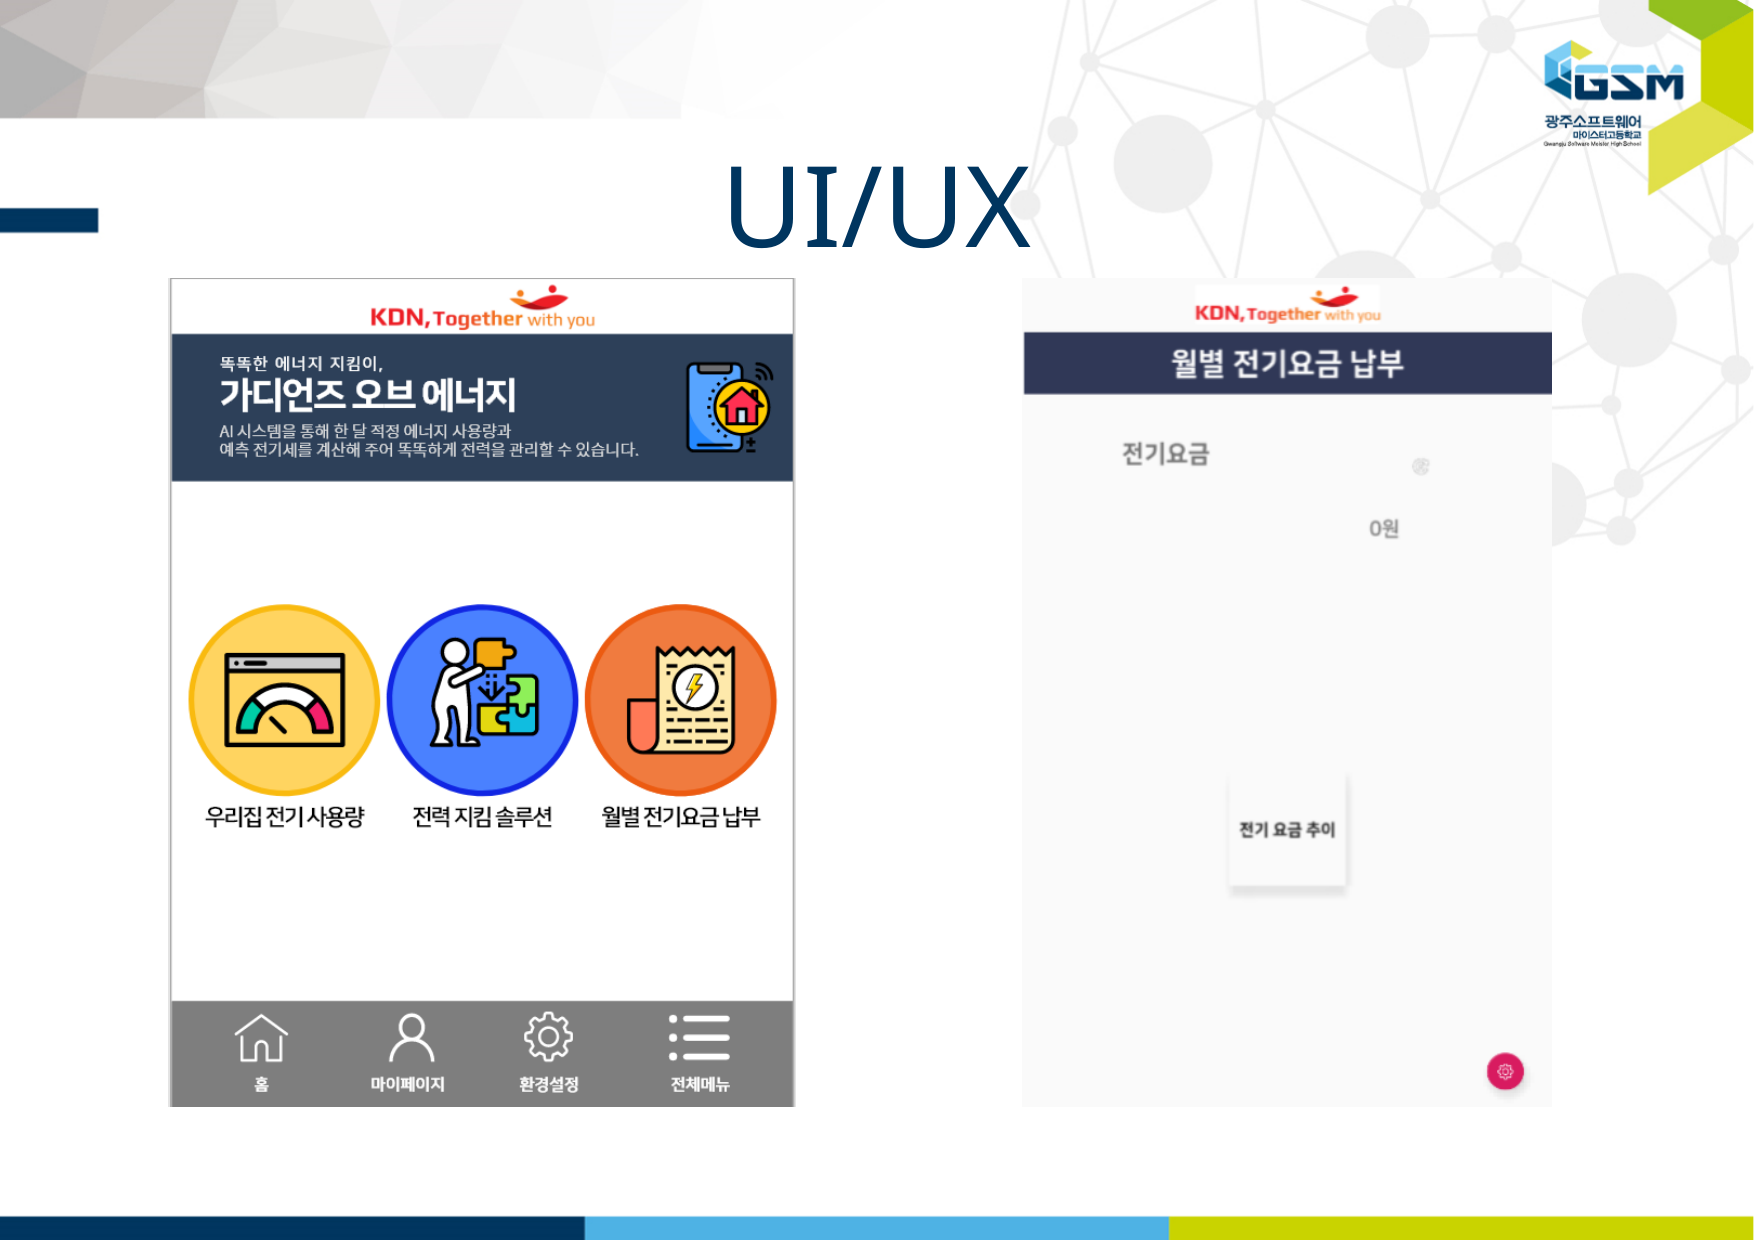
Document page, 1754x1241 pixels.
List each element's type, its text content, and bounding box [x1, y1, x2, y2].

picture [0, 0, 1754, 1240]
text_box UI/UX [395, 127, 1358, 278]
